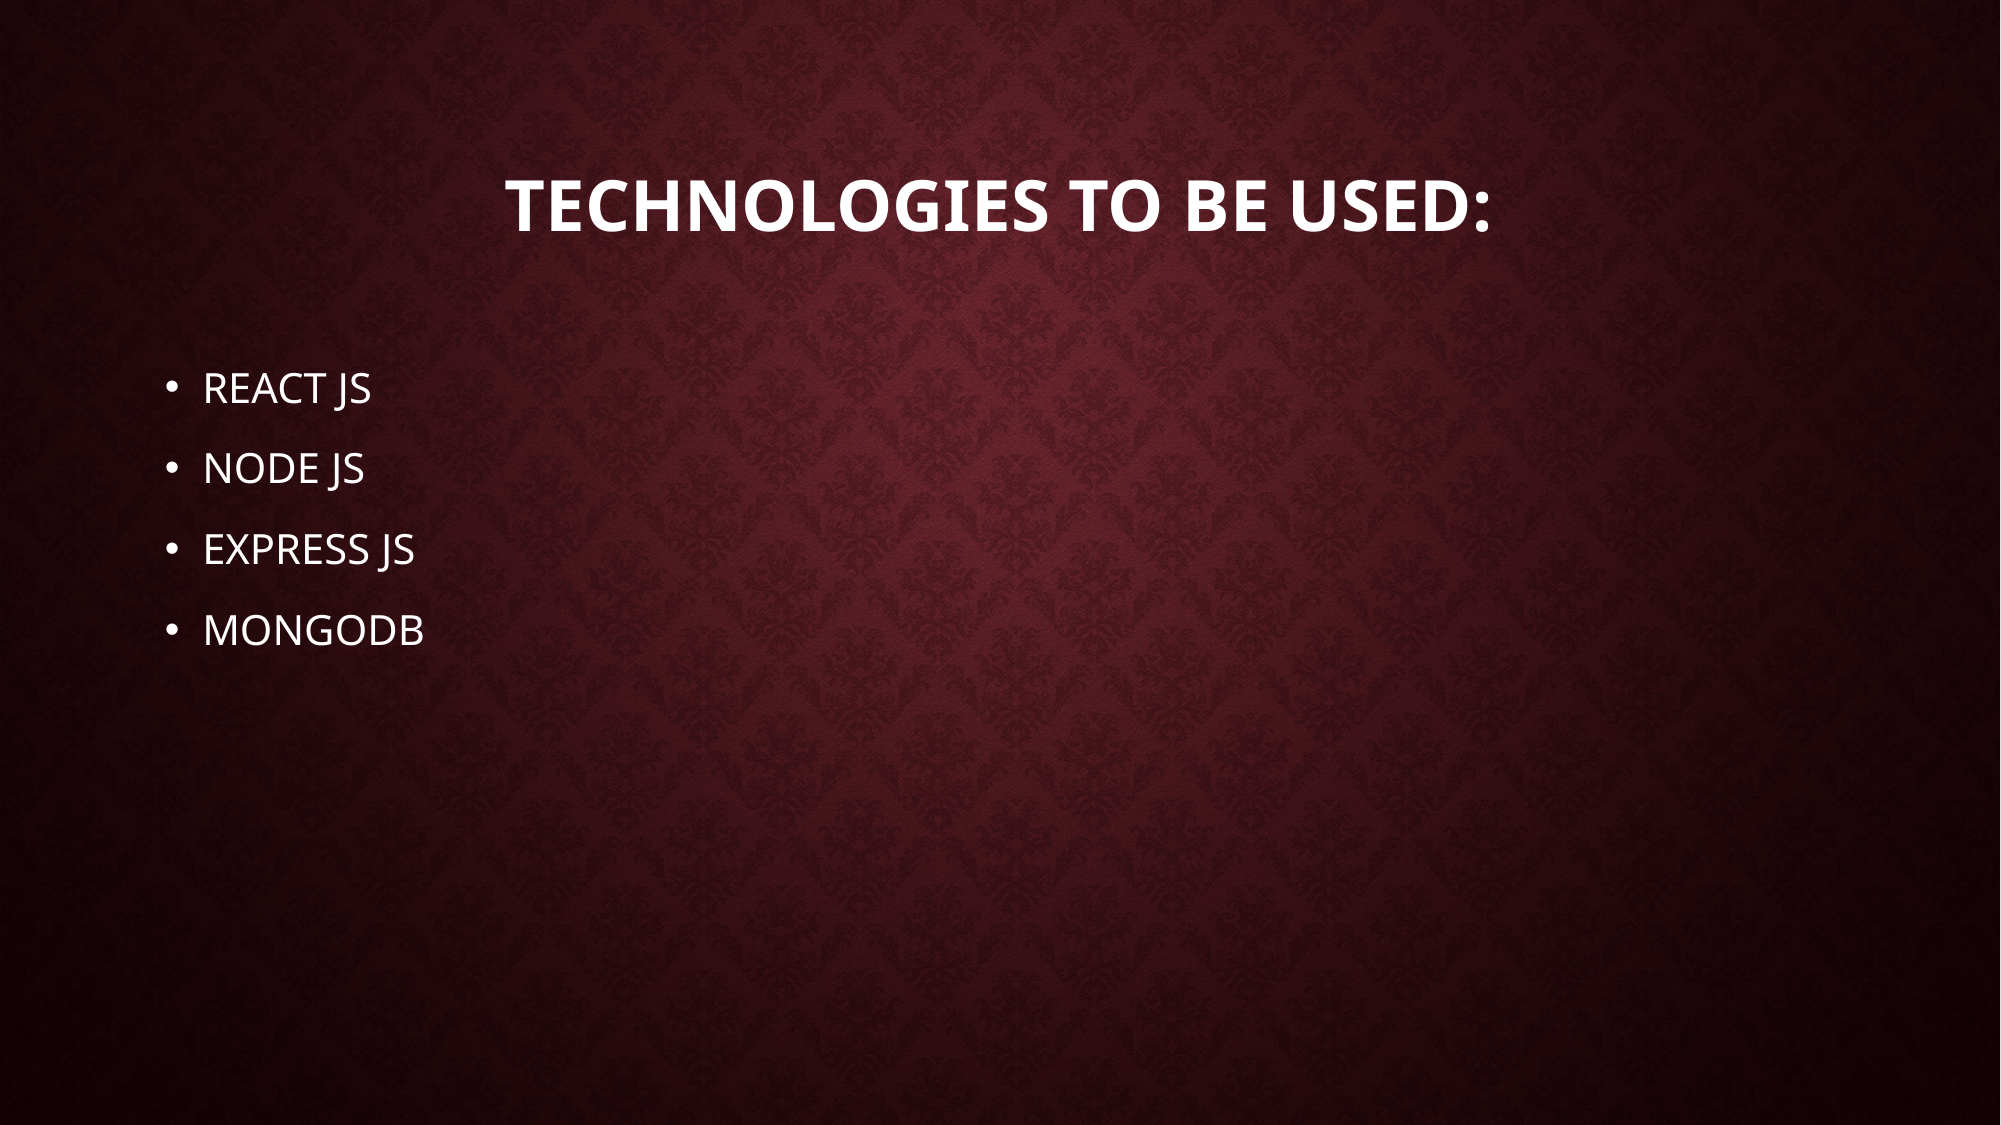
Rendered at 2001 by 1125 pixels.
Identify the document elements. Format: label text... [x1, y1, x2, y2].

picture [0, 0, 2001, 1125]
list REACT JS NODE JS EXPRESS JS MONGODB [149, 343, 1849, 950]
title TECHNOLOGIES TO BE USED: [149, 99, 1849, 318]
